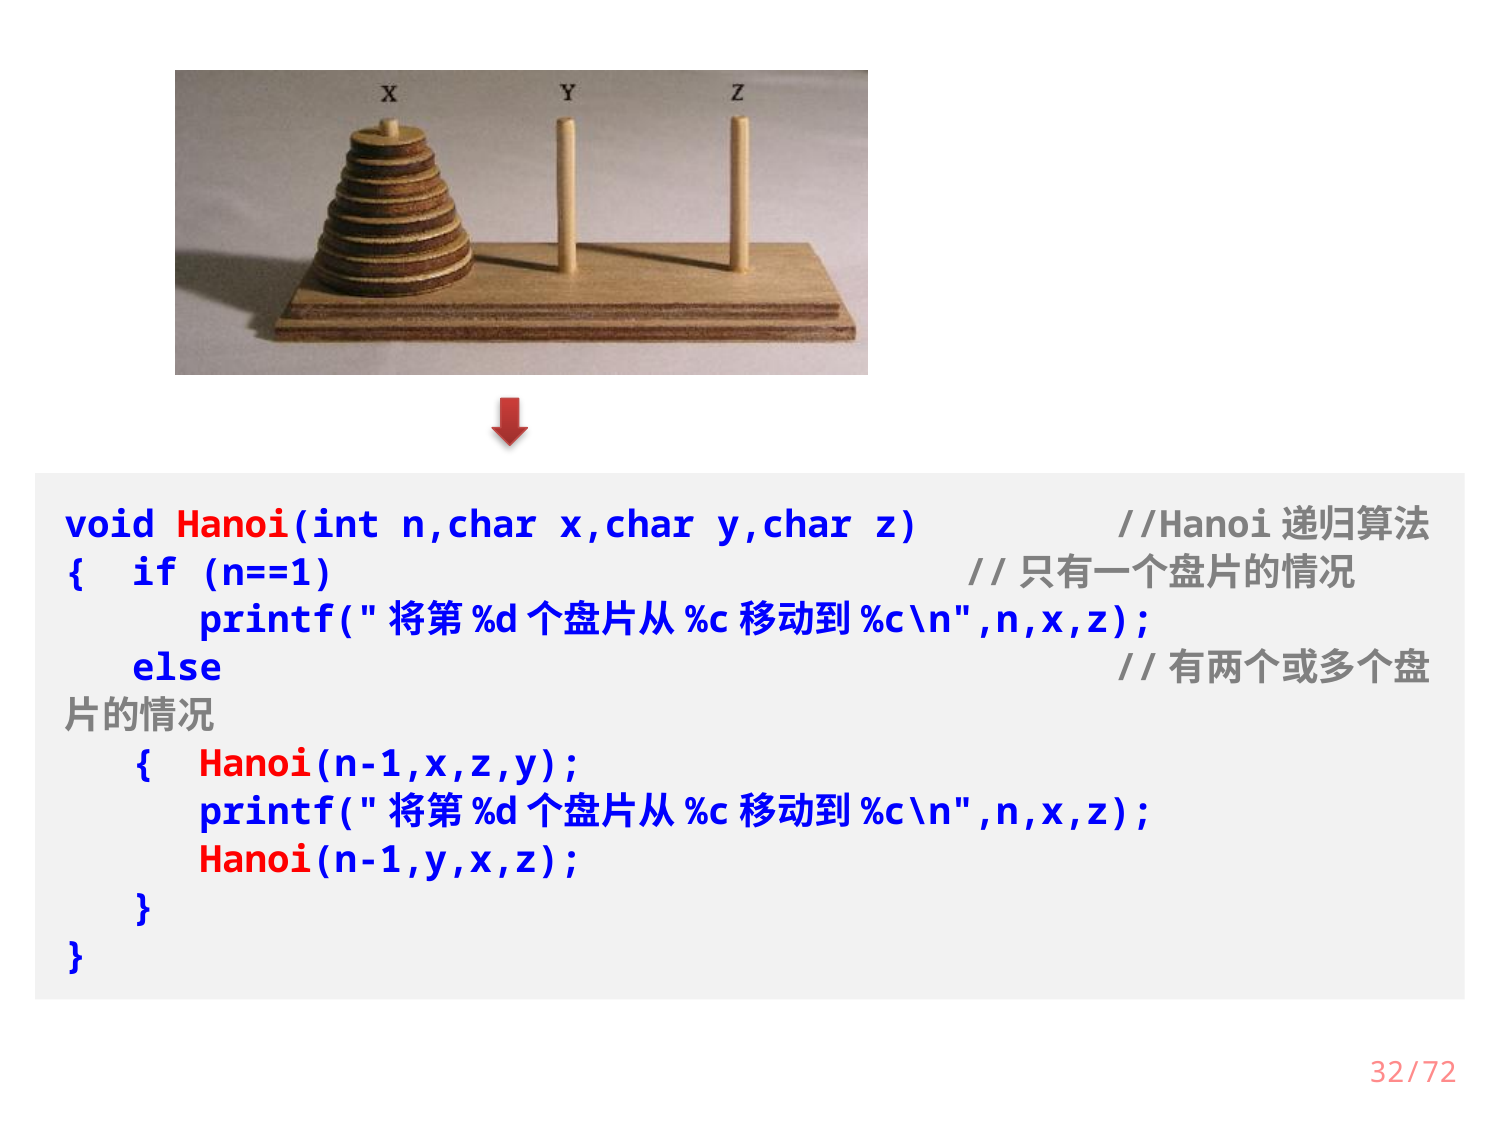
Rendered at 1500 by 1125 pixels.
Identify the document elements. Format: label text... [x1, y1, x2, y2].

slide_number /72 [1324, 1042, 1472, 1103]
text_box [491, 397, 529, 446]
text_box void Hanoi(int n,char x,char y,char z) //Hanoi递归算法 { if (n==1) //只有一个盘片的情况 printf("将第%d个盘片从%c移动到%c\n",n,x,z); else //有两个或多个盘片的情况 { Hanoi(n-1,x,z,y); printf("将第%d个盘片从%c移动到%c\n",n,x,z); Hanoi(n-1,y,x,z); } } [33, 471, 1467, 1001]
picture [175, 70, 868, 375]
